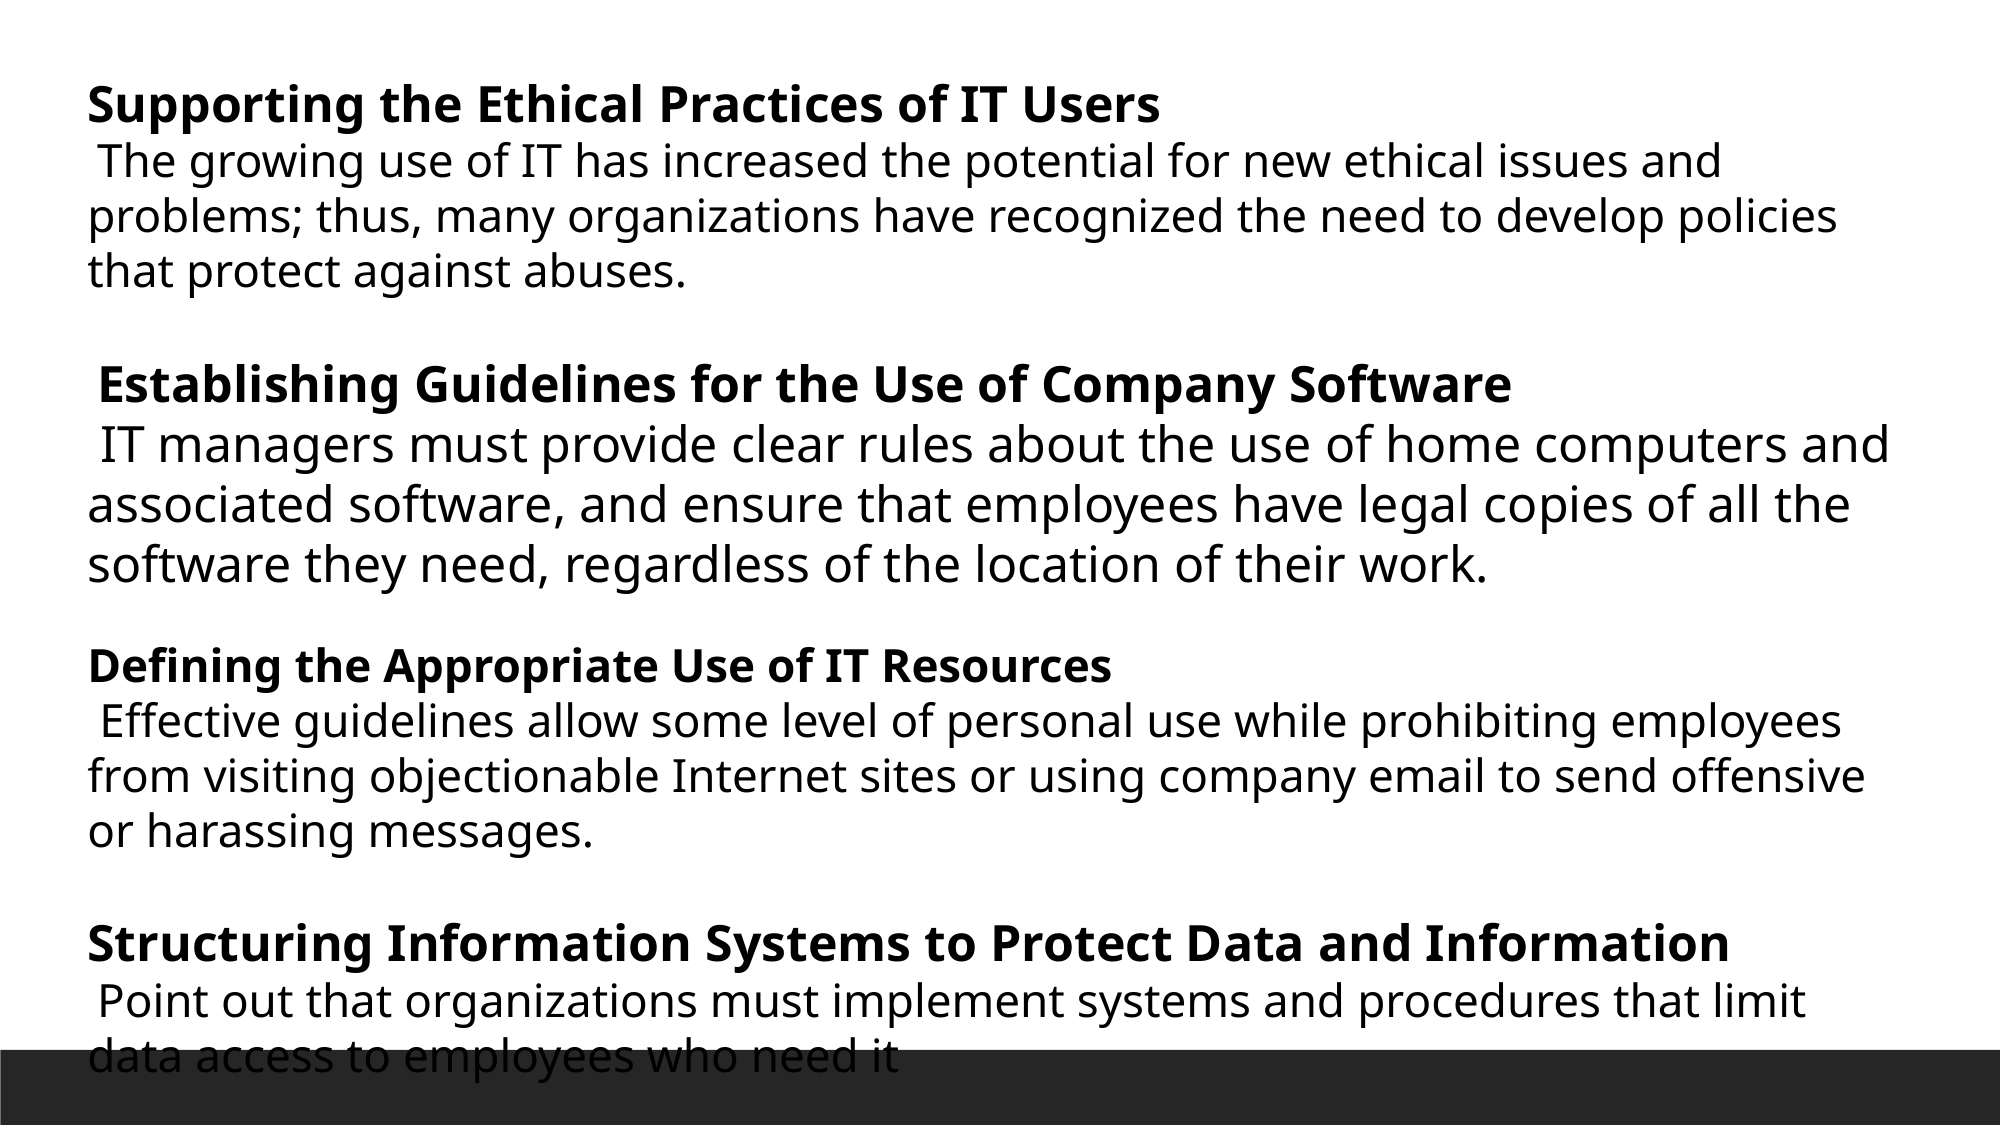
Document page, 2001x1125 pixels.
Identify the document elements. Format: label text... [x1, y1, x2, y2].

text_box Supporting the Ethical Practices of IT Users The growing use of IT has increased the potential for new ethical issues and problems; thus, many organizations have recognized the need to develop policies that protect against abuses. Establishing Guidelines for the Use of Company Software IT managers must provide clear rules about the use of home computers and associated software, and ensure that employees have legal copies of all the software they need, regardless of the location of their work. Defining the Appropriate Use of IT Resources Effective guidelines allow some level of personal use while prohibiting employees from visiting objectionable Internet sites or using company email to send offensive or harassing messages. Structuring Information Systems to Protect Data and Information Point out that organizations must implement systems and procedures that limit data access to employees who need it [72, 64, 1928, 1090]
